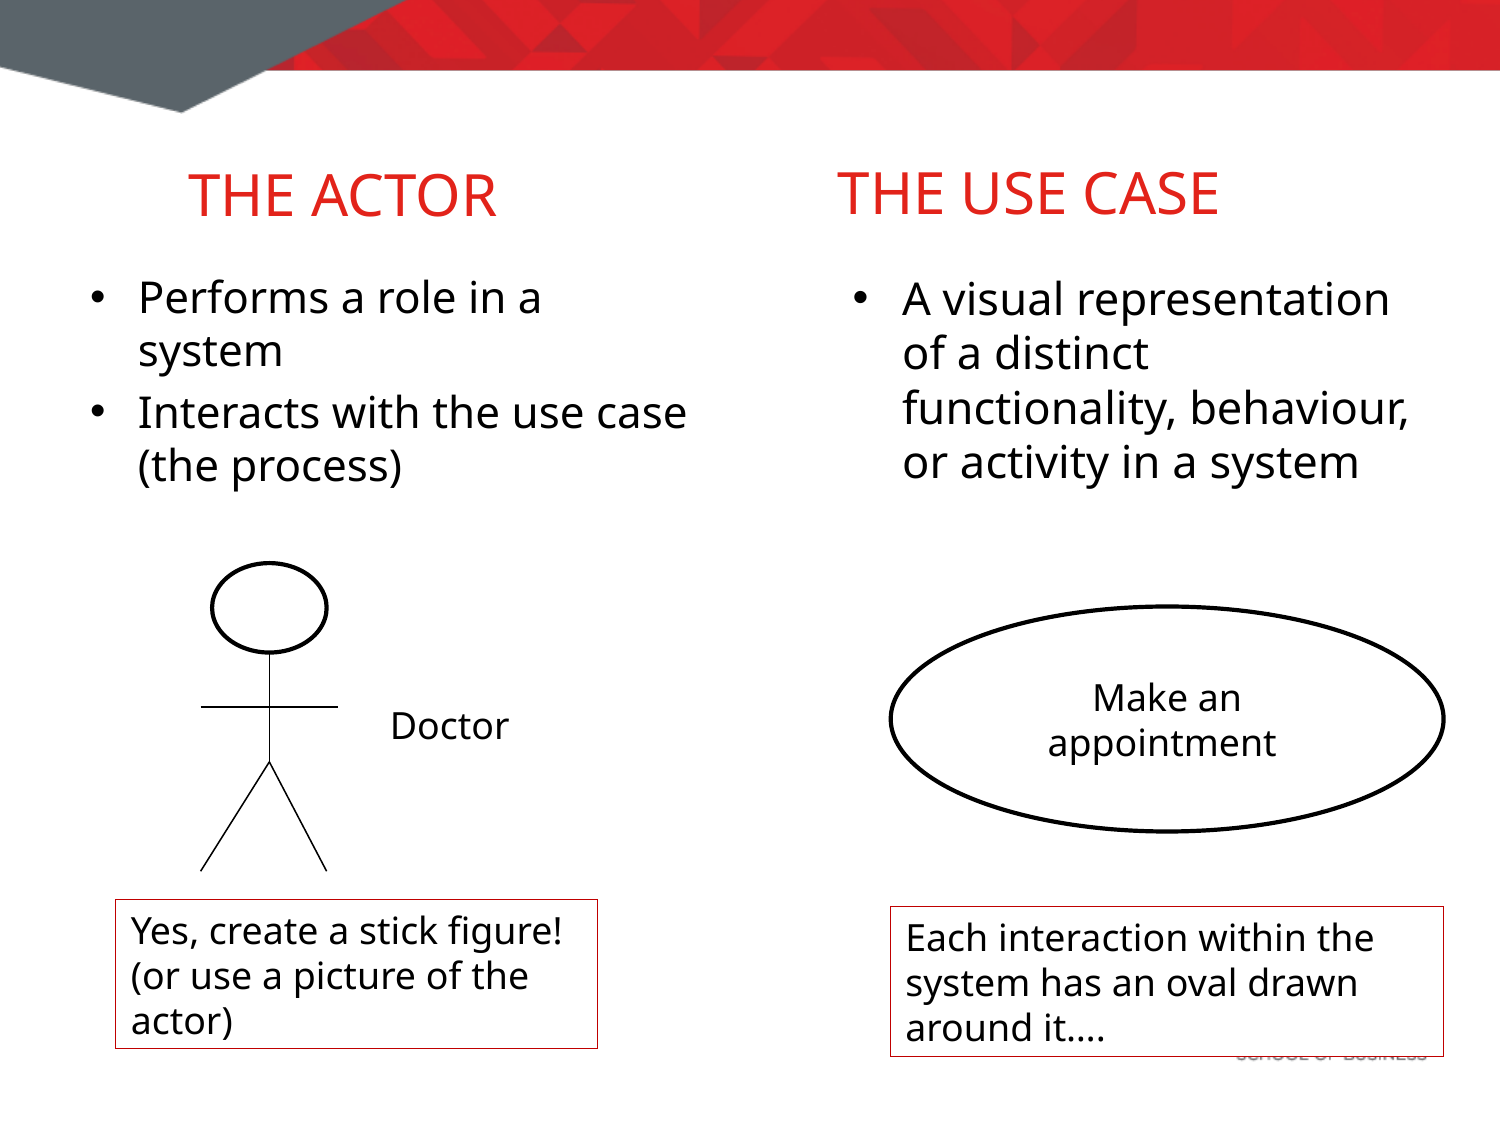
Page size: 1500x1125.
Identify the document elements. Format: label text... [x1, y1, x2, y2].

text_box Yes, create a stick figure! (or use a picture of the actor) [115, 899, 598, 1049]
text_box Performs a role in a system Interacts with the use case (the process) [75, 262, 713, 500]
picture [0, 0, 1500, 114]
title The Actor [188, 40, 519, 229]
text_box Make an appointment [888, 604, 1446, 834]
picture [0, 907, 1500, 1125]
text_box Each interaction within the system has an oval drawn around it…. [890, 906, 1444, 1057]
text_box A visual representation of a distinct functionality, behaviour, or activity in a system [837, 262, 1425, 538]
text_box Doctor [374, 694, 663, 755]
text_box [200, 562, 339, 872]
text_box The Use Case [837, 38, 1254, 227]
